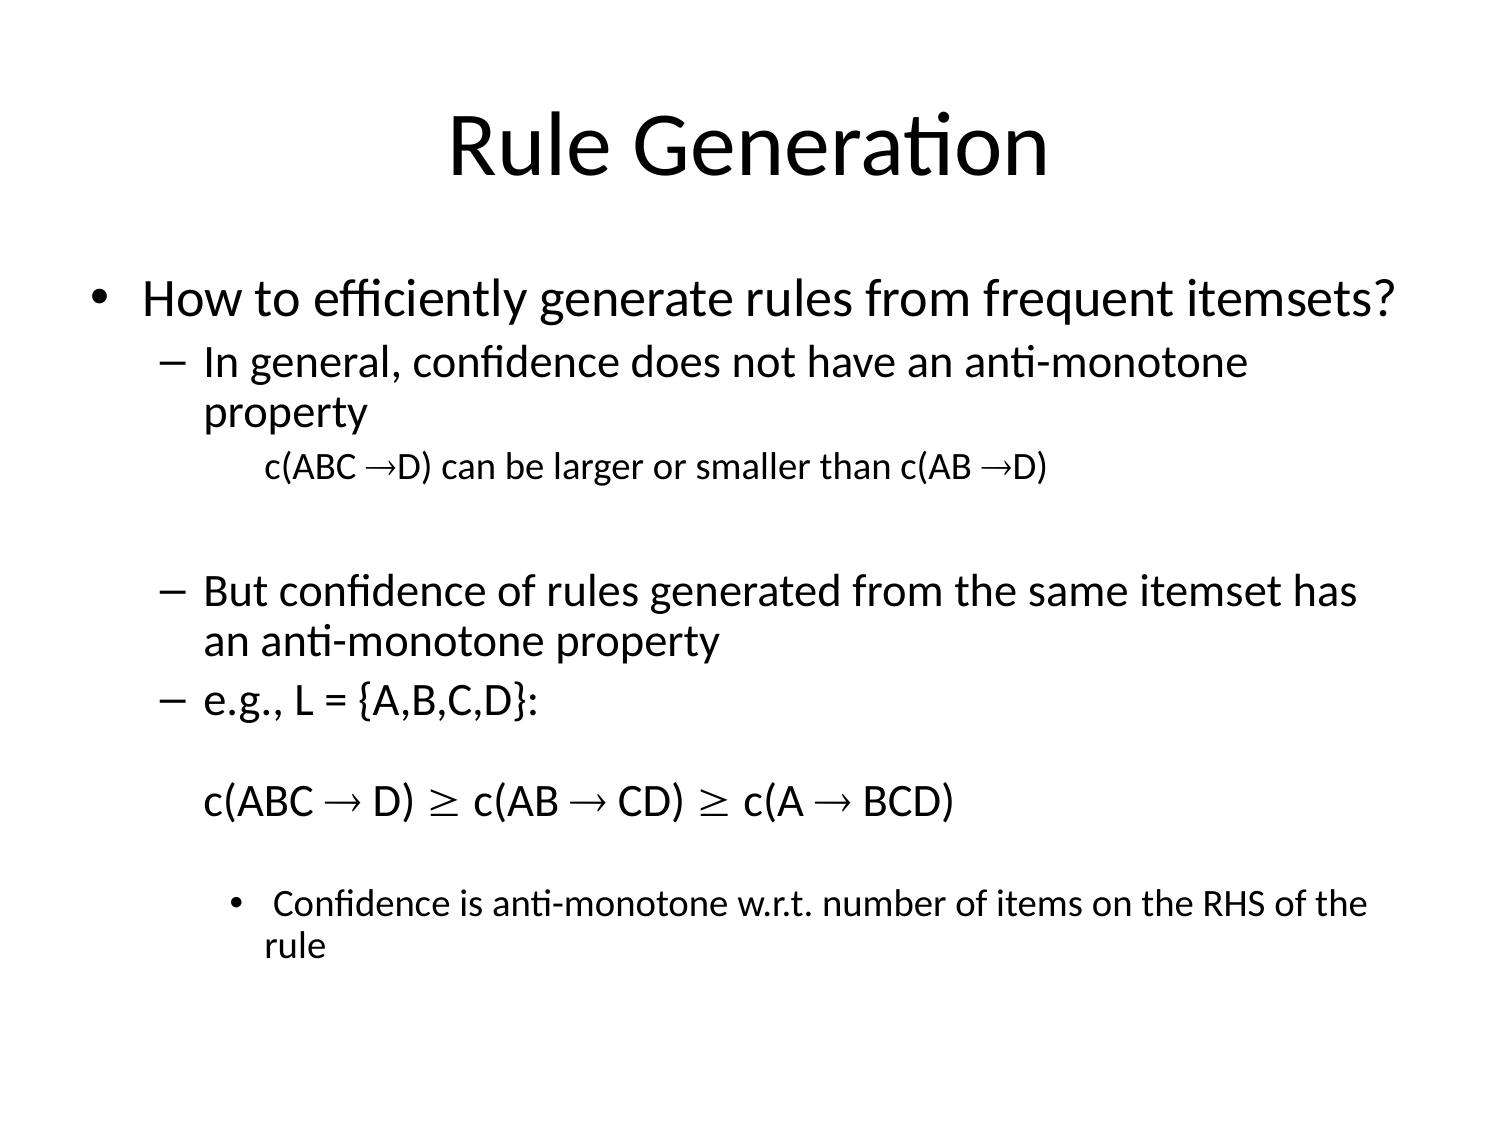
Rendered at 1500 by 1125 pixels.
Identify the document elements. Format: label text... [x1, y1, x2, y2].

list How to efficiently generate rules from frequent itemsets? In general, confidence does not have an anti-monotone property c(ABC D) can be larger or smaller than c(AB D) But confidence of rules generated from the same itemset has an anti-monotone property e.g., L = {A,B,C,D}: c(ABC  D)  c(AB  CD)  c(A  BCD) Confidence is anti-monotone w.r.t. number of items on the RHS of the rule [75, 262, 1425, 1005]
title Rule Generation [75, 45, 1425, 233]
